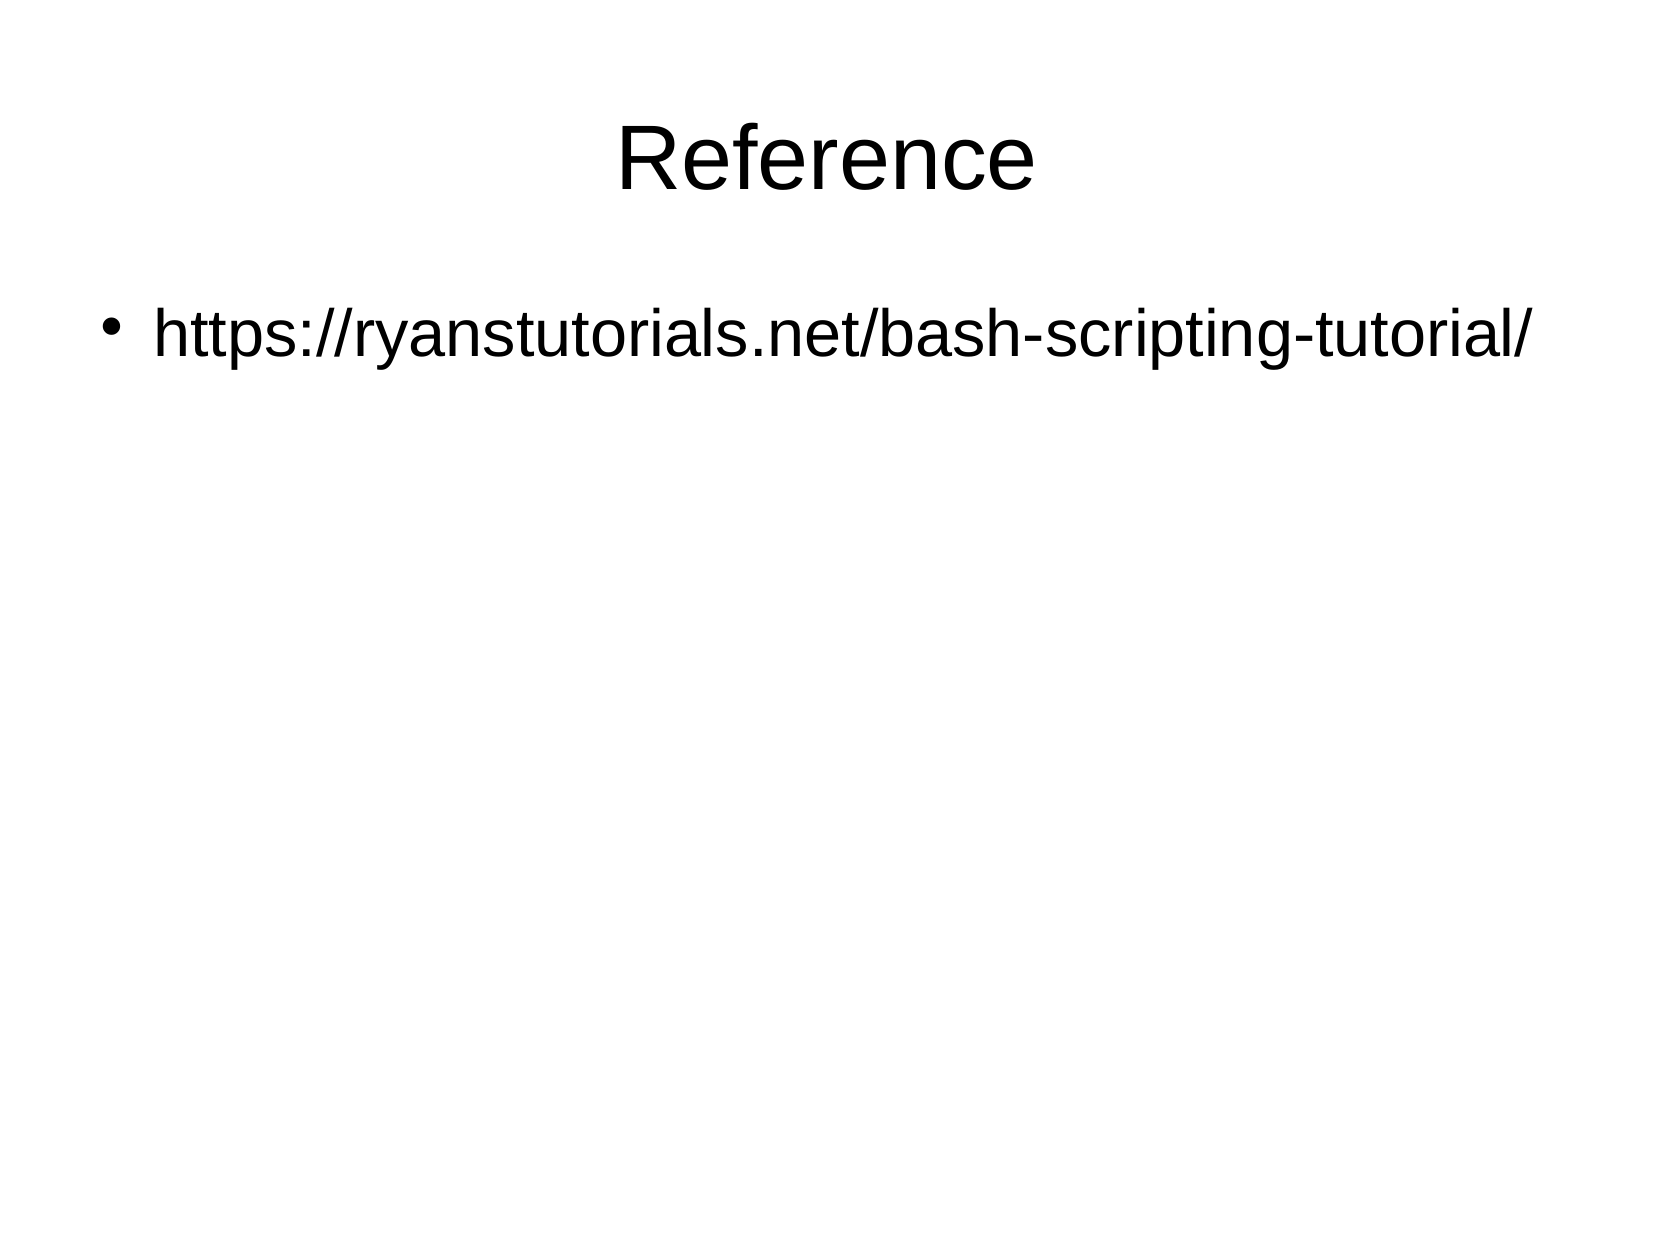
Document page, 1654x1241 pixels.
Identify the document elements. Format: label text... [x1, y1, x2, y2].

text_box Reference [82, 49, 1571, 257]
text_box https://ryanstutorials.net/bash-scripting-tutorial/ [82, 290, 1571, 1010]
